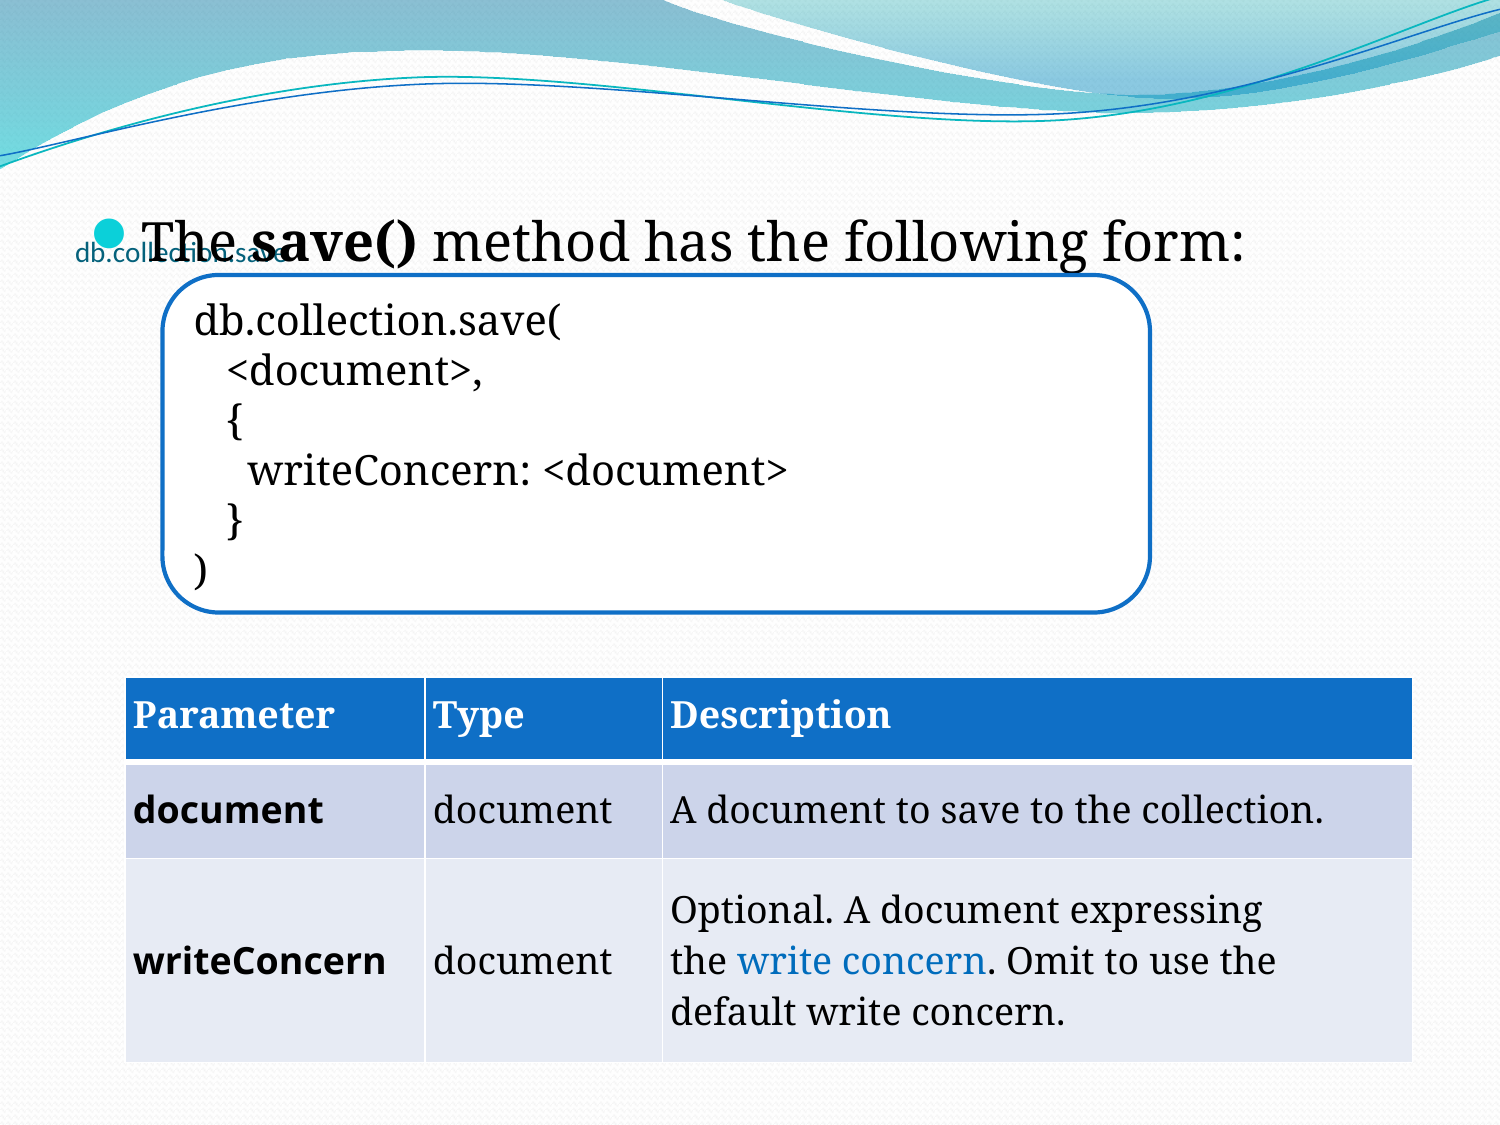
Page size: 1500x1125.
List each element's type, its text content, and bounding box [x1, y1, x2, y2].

text_box db.collection.save( <document>, { writeConcern: <document> } ) [160, 272, 1153, 615]
table_cell A document to save to the collection. [663, 765, 1412, 858]
table_header Type [426, 678, 662, 759]
table_cell document [426, 765, 662, 858]
table_cell writeConcern [126, 859, 424, 1062]
title db.collection.save [75, 115, 1425, 200]
list The save() method has the following form: [75, 200, 1425, 920]
table_cell document [426, 859, 662, 1062]
table_cell document [126, 765, 424, 858]
table_header Parameter [126, 678, 424, 759]
table_cell Optional. A document expressing the write concern. Omit to use the default write concern. [663, 859, 1412, 1062]
table_header Description [663, 678, 1412, 759]
